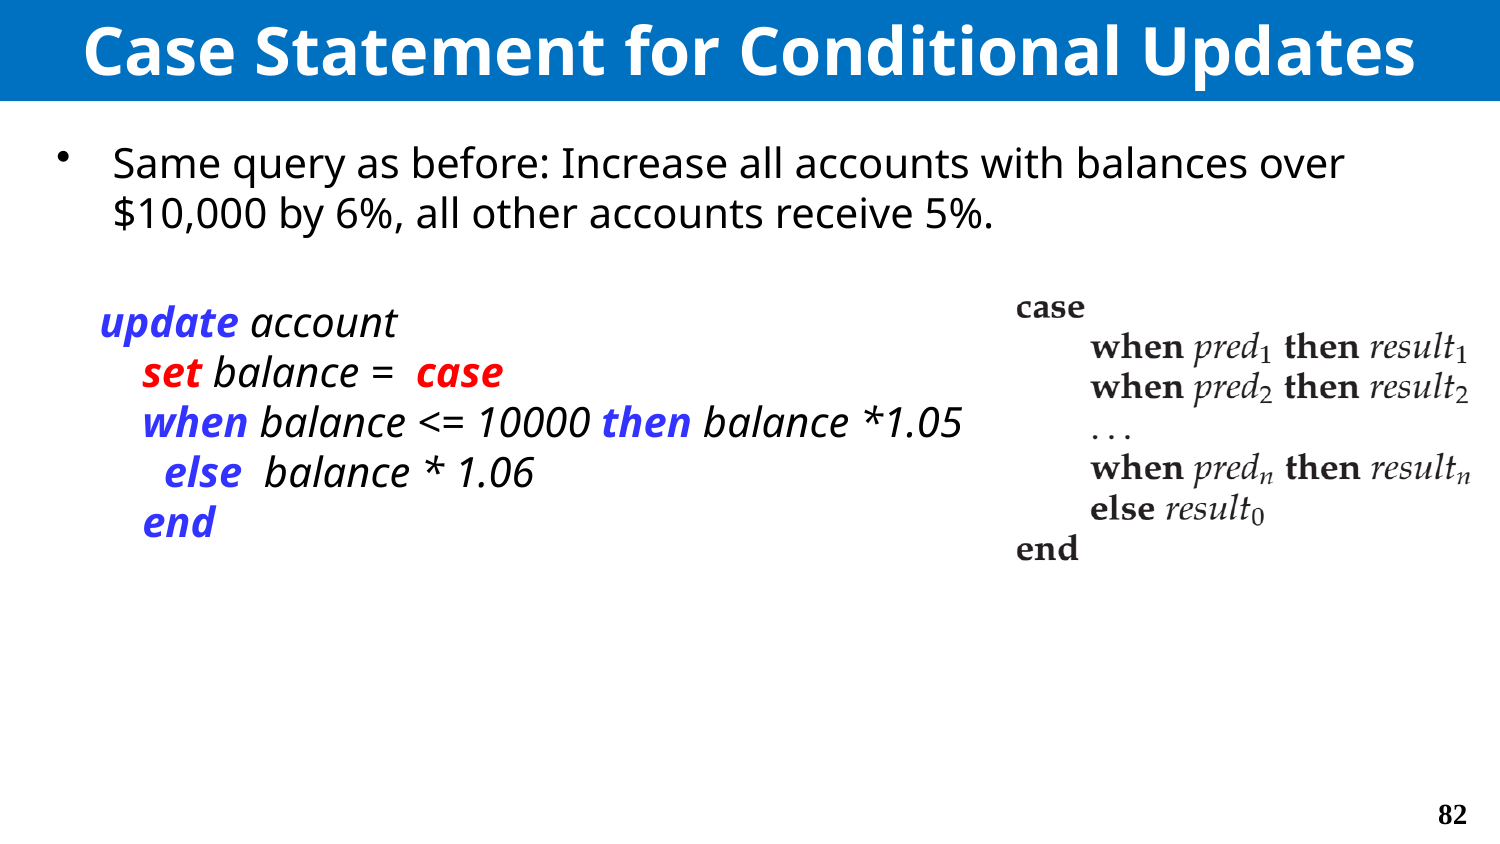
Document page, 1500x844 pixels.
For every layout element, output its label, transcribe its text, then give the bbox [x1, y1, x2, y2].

picture [1009, 291, 1479, 567]
title Case Statement for Conditional Updates [0, 0, 1500, 102]
list Same query as before: Increase all accounts with balances over $10,000 by 6%, all other accounts receive 5%. update account set balance = case when balance <= 10000 then balance *1.05 else balance * 1.06 end [41, 129, 1447, 754]
